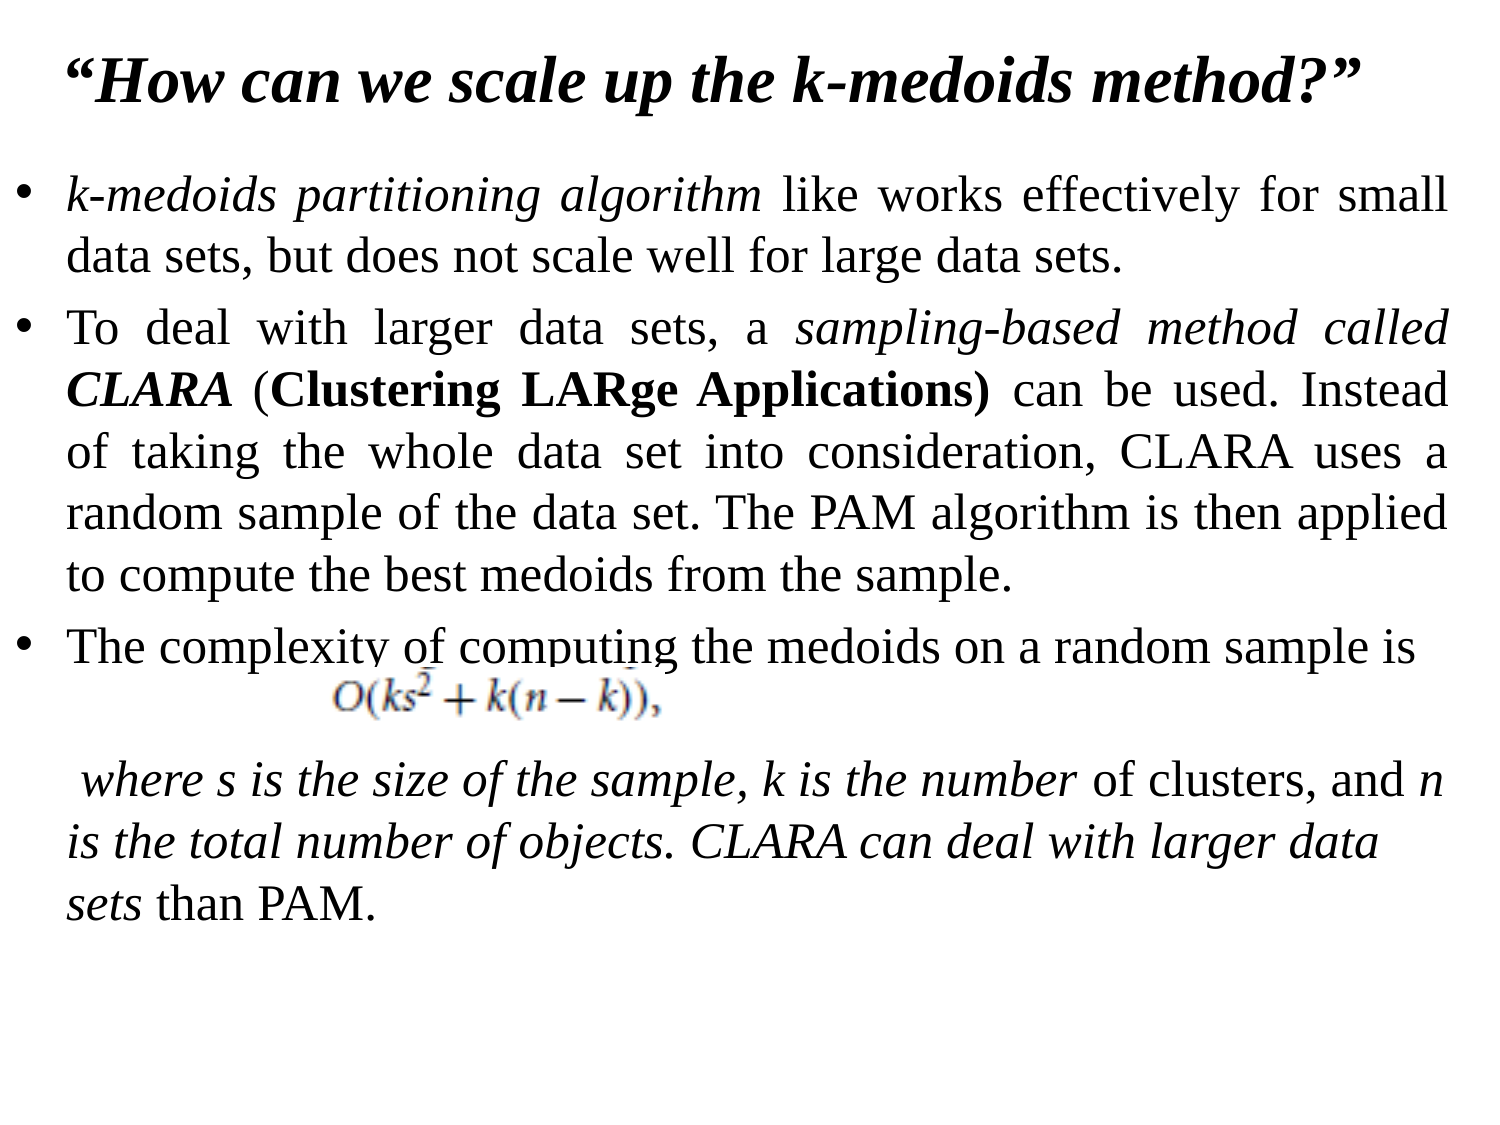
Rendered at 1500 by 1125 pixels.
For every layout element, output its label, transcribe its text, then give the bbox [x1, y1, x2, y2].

title “How can we scale up the k-medoids method?” [46, 0, 1397, 152]
picture [327, 667, 666, 727]
list k-medoids partitioning algorithm like works effectively for small data sets, but does not scale well for large data sets. To deal with larger data sets, a sampling-based method called CLARA (Clustering LARge Applications) can be used. Instead of taking the whole data set into consideration, CLARA uses a random sample of the data set. The PAM algorithm is then applied to compute the best medoids from the sample. The complexity of computing the medoids on a random sample is where s is the size of the sample, k is the number of clusters, and n is the total number of objects. CLARA can deal with larger data sets than PAM. [0, 152, 1465, 947]
